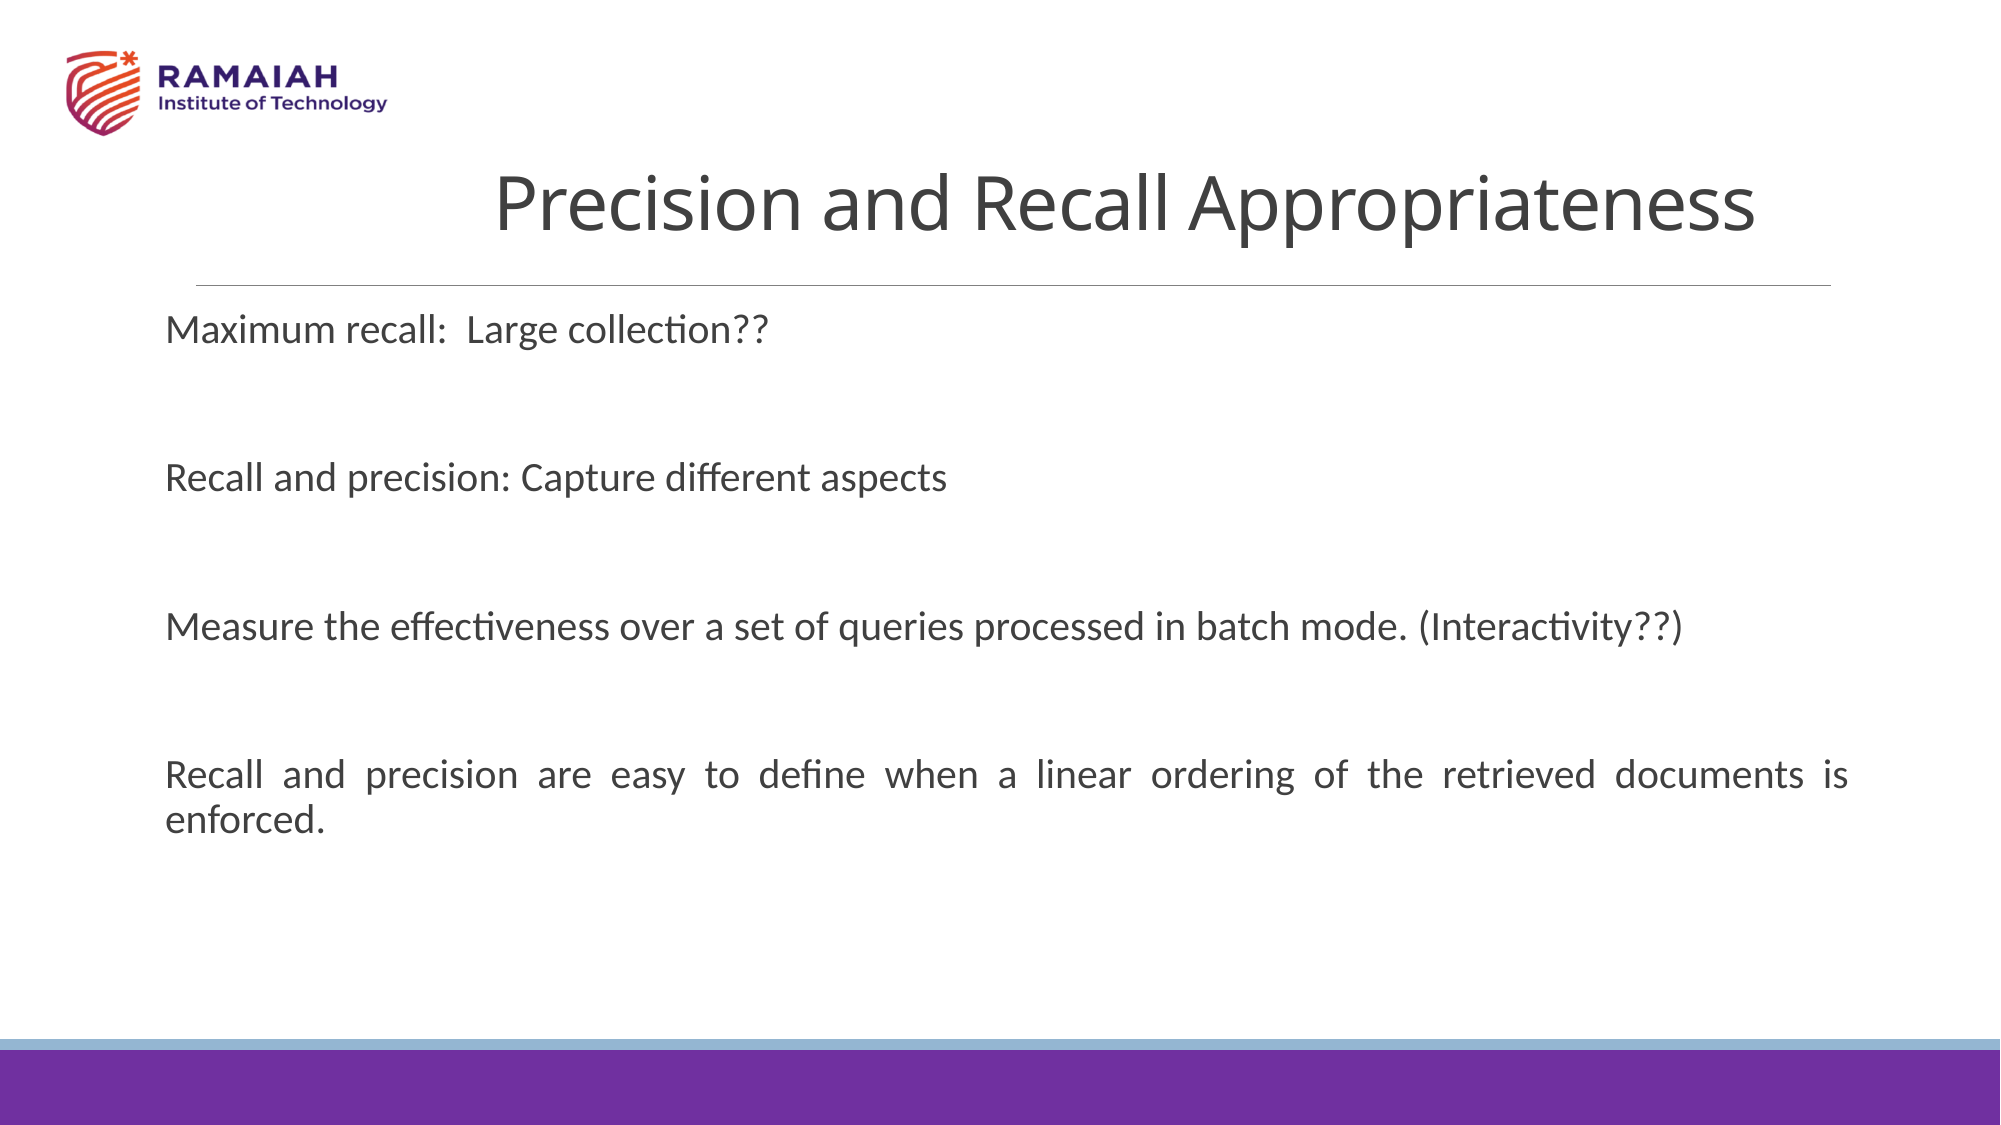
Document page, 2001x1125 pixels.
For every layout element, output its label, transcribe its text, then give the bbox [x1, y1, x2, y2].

list Maximum recall: Large collection?? Recall and precision: Capture different aspects Measure the effectiveness over a set of queries processed in batch mode. (Interactivity??) Recall and precision are easy to define when a linear ordering of the retrieved documents is enforced. [150, 299, 1850, 975]
title Precision and Recall Appropriateness [478, 15, 1830, 254]
picture [28, 5, 429, 166]
